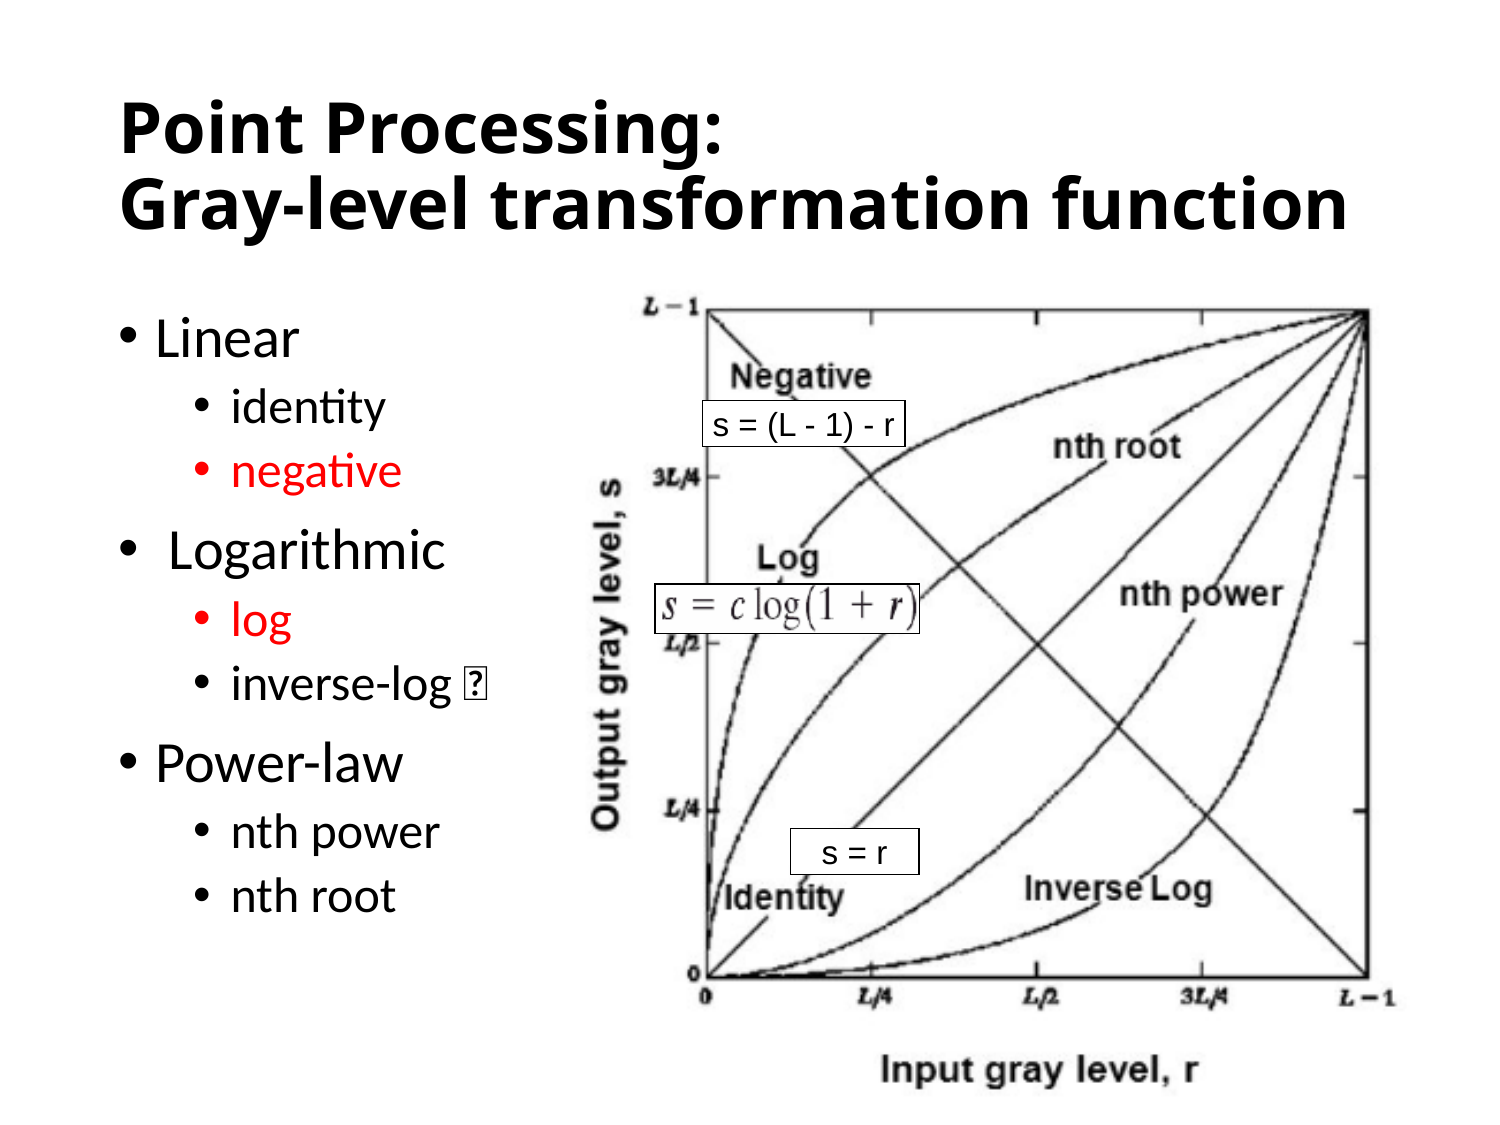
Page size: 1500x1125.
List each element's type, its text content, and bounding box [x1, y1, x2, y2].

list Linear identity negative Logarithmic log inverse-log  Power-law nth power nth root [103, 299, 557, 1014]
title Point Processing: Gray-level transformation function [103, 59, 1436, 278]
picture [557, 277, 1416, 1122]
